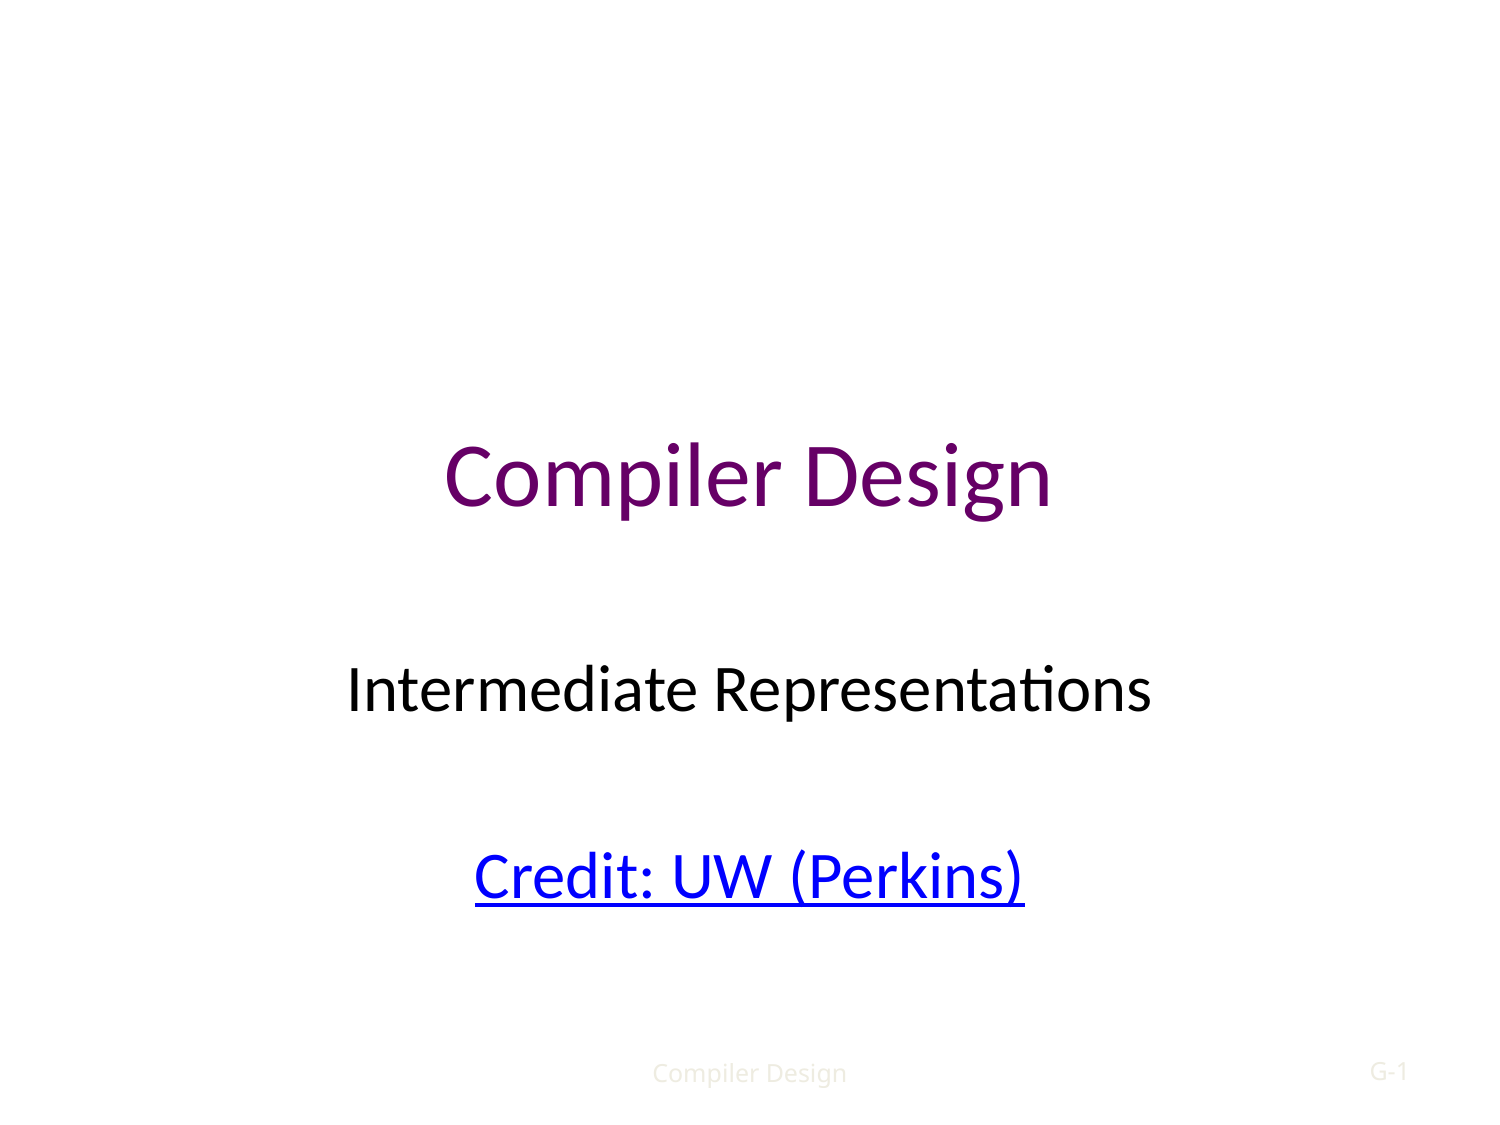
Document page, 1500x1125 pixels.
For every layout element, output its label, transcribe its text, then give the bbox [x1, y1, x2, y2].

subtitle Intermediate Representations Credit: UW (Perkins) [225, 637, 1275, 925]
footer Compiler Design [512, 1042, 988, 1103]
title Compiler Design [112, 349, 1388, 591]
slide_number G-1 [1074, 1042, 1425, 1103]
